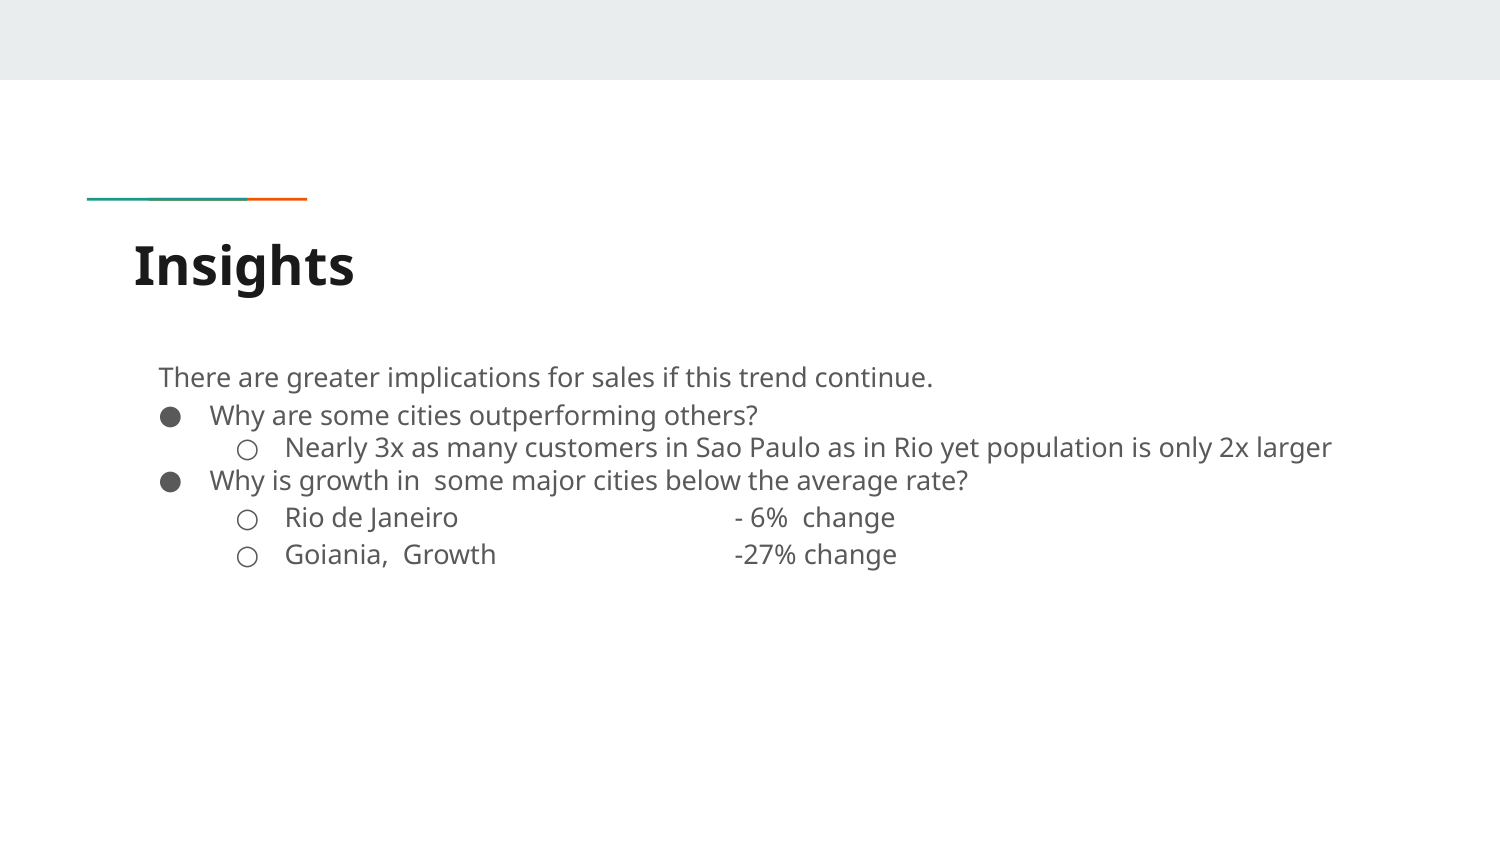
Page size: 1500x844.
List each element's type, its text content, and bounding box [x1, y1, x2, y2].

list There are greater implications for sales if this trend continue. Why are some cities outperforming others? Nearly 3x as many customers in Sao Paulo as in Rio yet population is only 2x larger Why is growth in some major cities below the average rate? Rio de Janeiro - 6% change Goiania, Growth -27% change [119, 341, 1381, 712]
title Insights [119, 216, 1381, 305]
